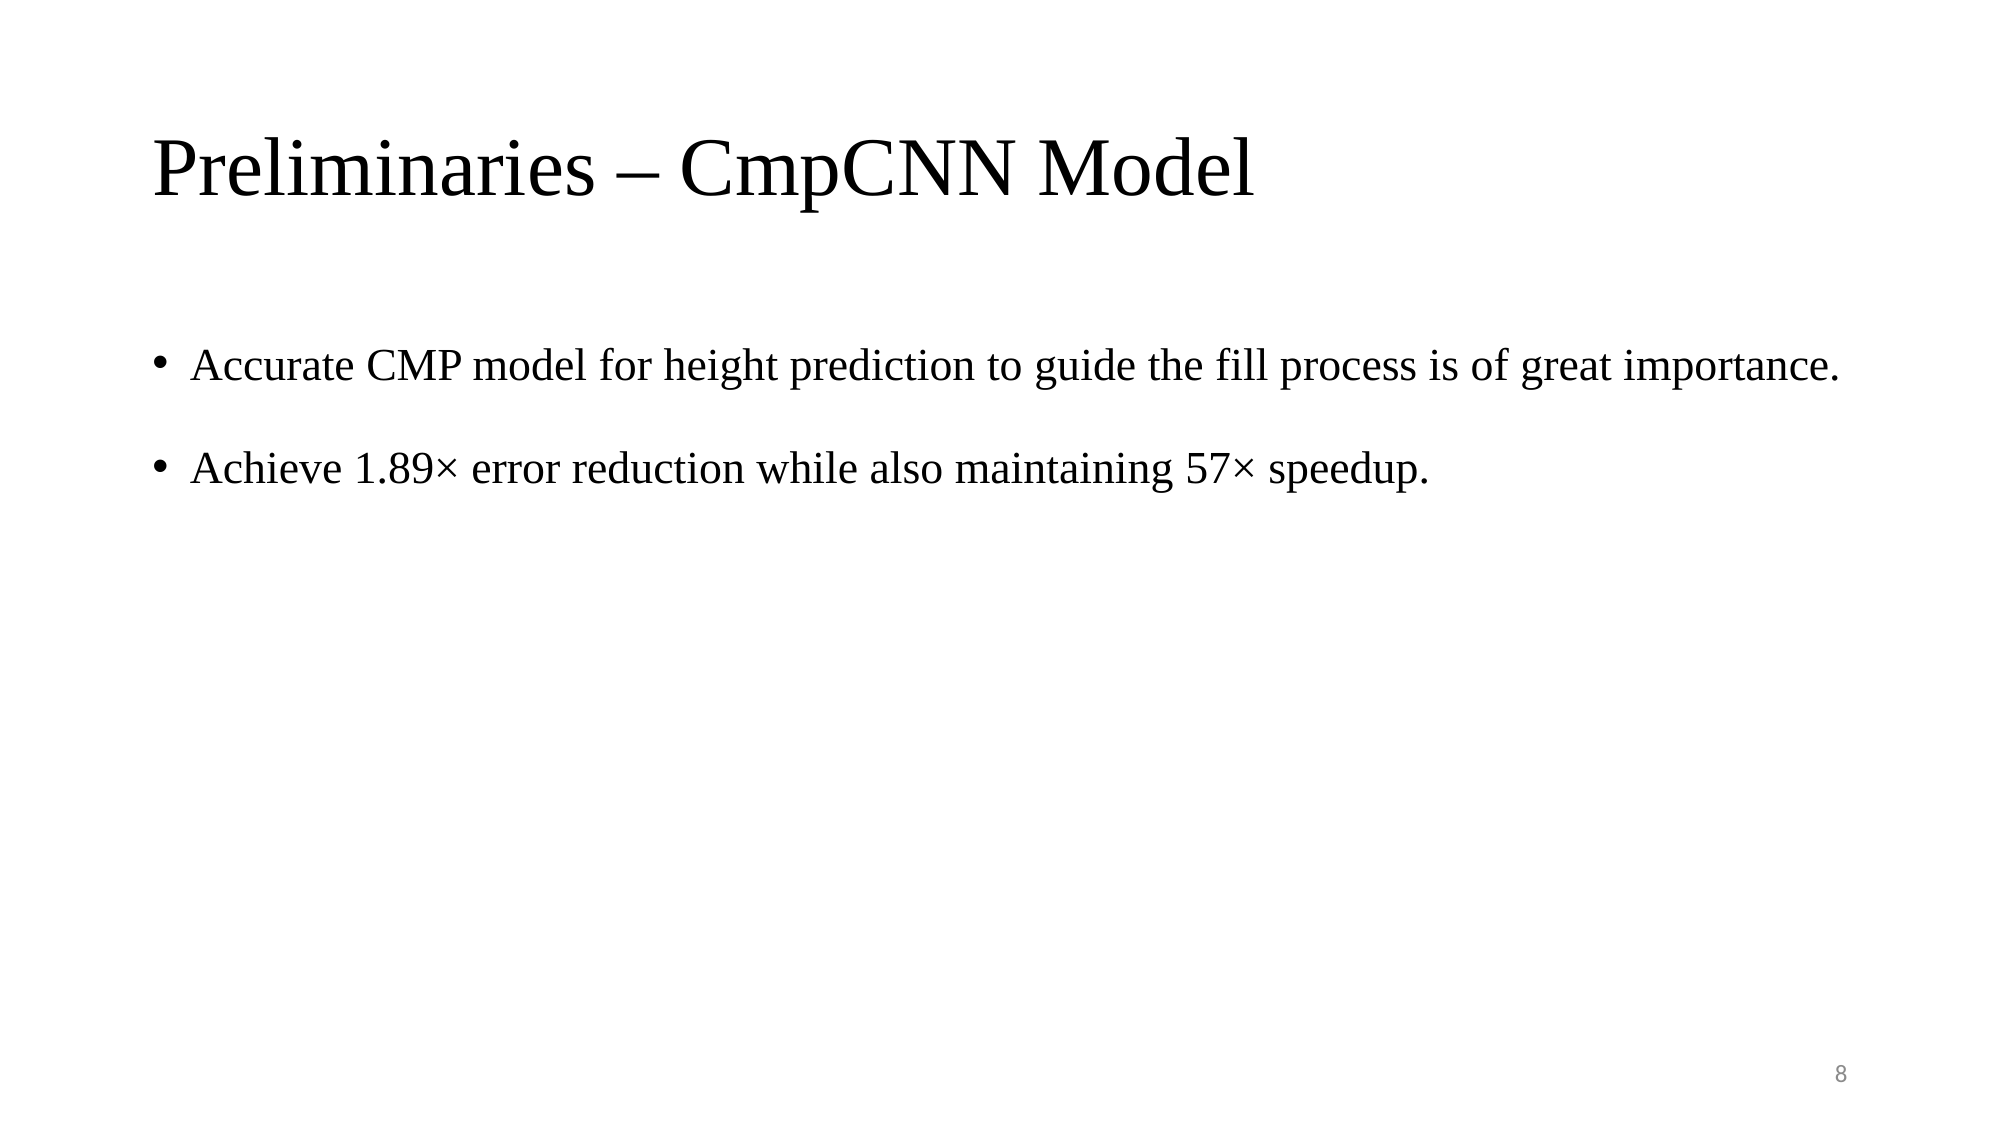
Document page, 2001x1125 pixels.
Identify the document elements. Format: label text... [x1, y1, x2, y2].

title Preliminaries – CmpCNN Model [137, 59, 1863, 278]
slide_number 7 [1412, 1042, 1863, 1103]
list Accurate CMP model for height prediction to guide the fill process is of great importance. Achieve 1.89× error reduction while also maintaining 57× speedup. [137, 299, 1863, 1014]
